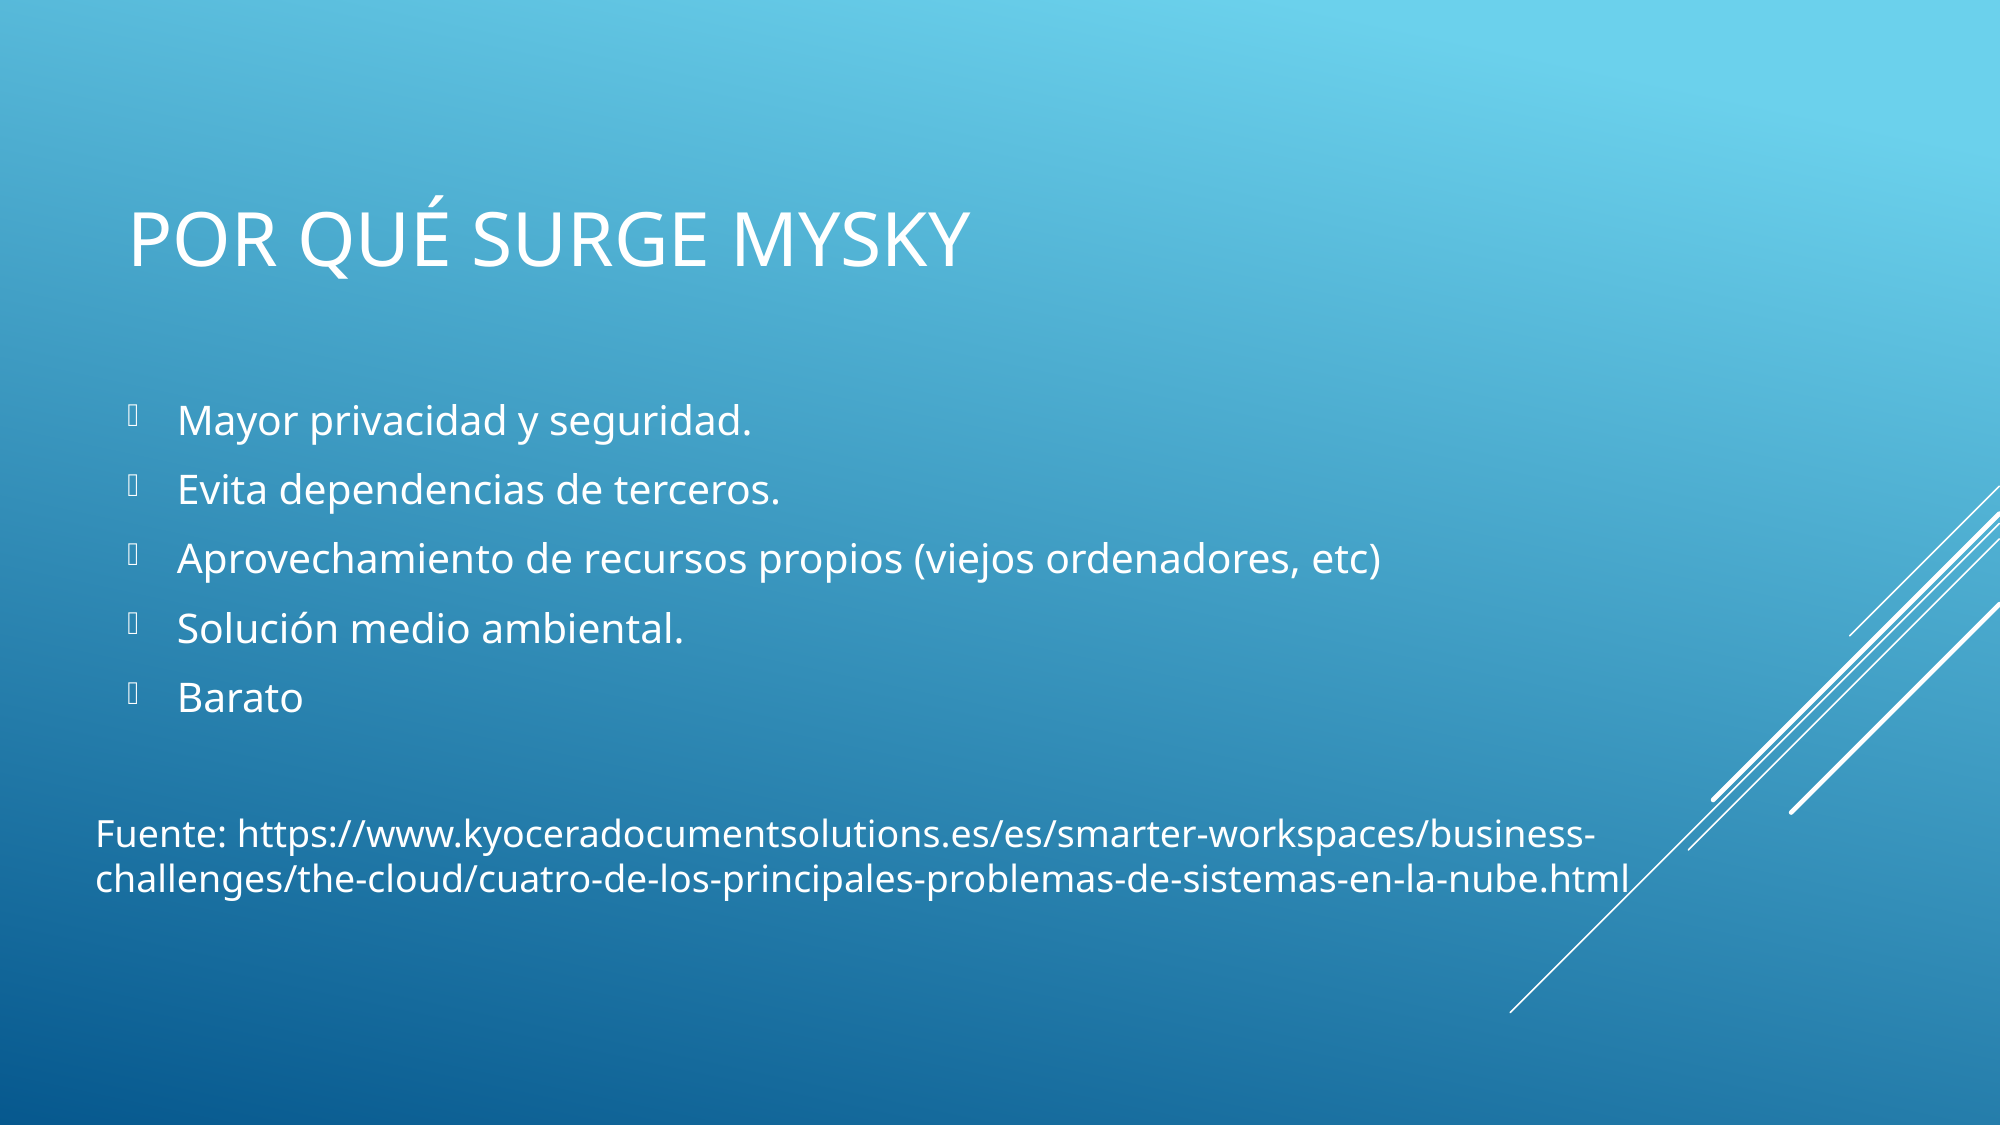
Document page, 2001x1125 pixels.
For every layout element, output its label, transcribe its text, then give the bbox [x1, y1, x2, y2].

list Mayor privacidad y seguridad. Evita dependencias de terceros. Aprovechamiento de recursos propios (viejos ordenadores, etc) Solución medio ambiental. Barato [112, 317, 1513, 732]
text_box Fuente: https://www.kyoceradocumentsolutions.es/es/smarter-workspaces/business-challenges/the-cloud/cuatro-de-los-principales-problemas-de-sistemas-en-la-nube.html [80, 802, 1700, 907]
title Por qué surge MySky [112, 112, 1513, 317]
